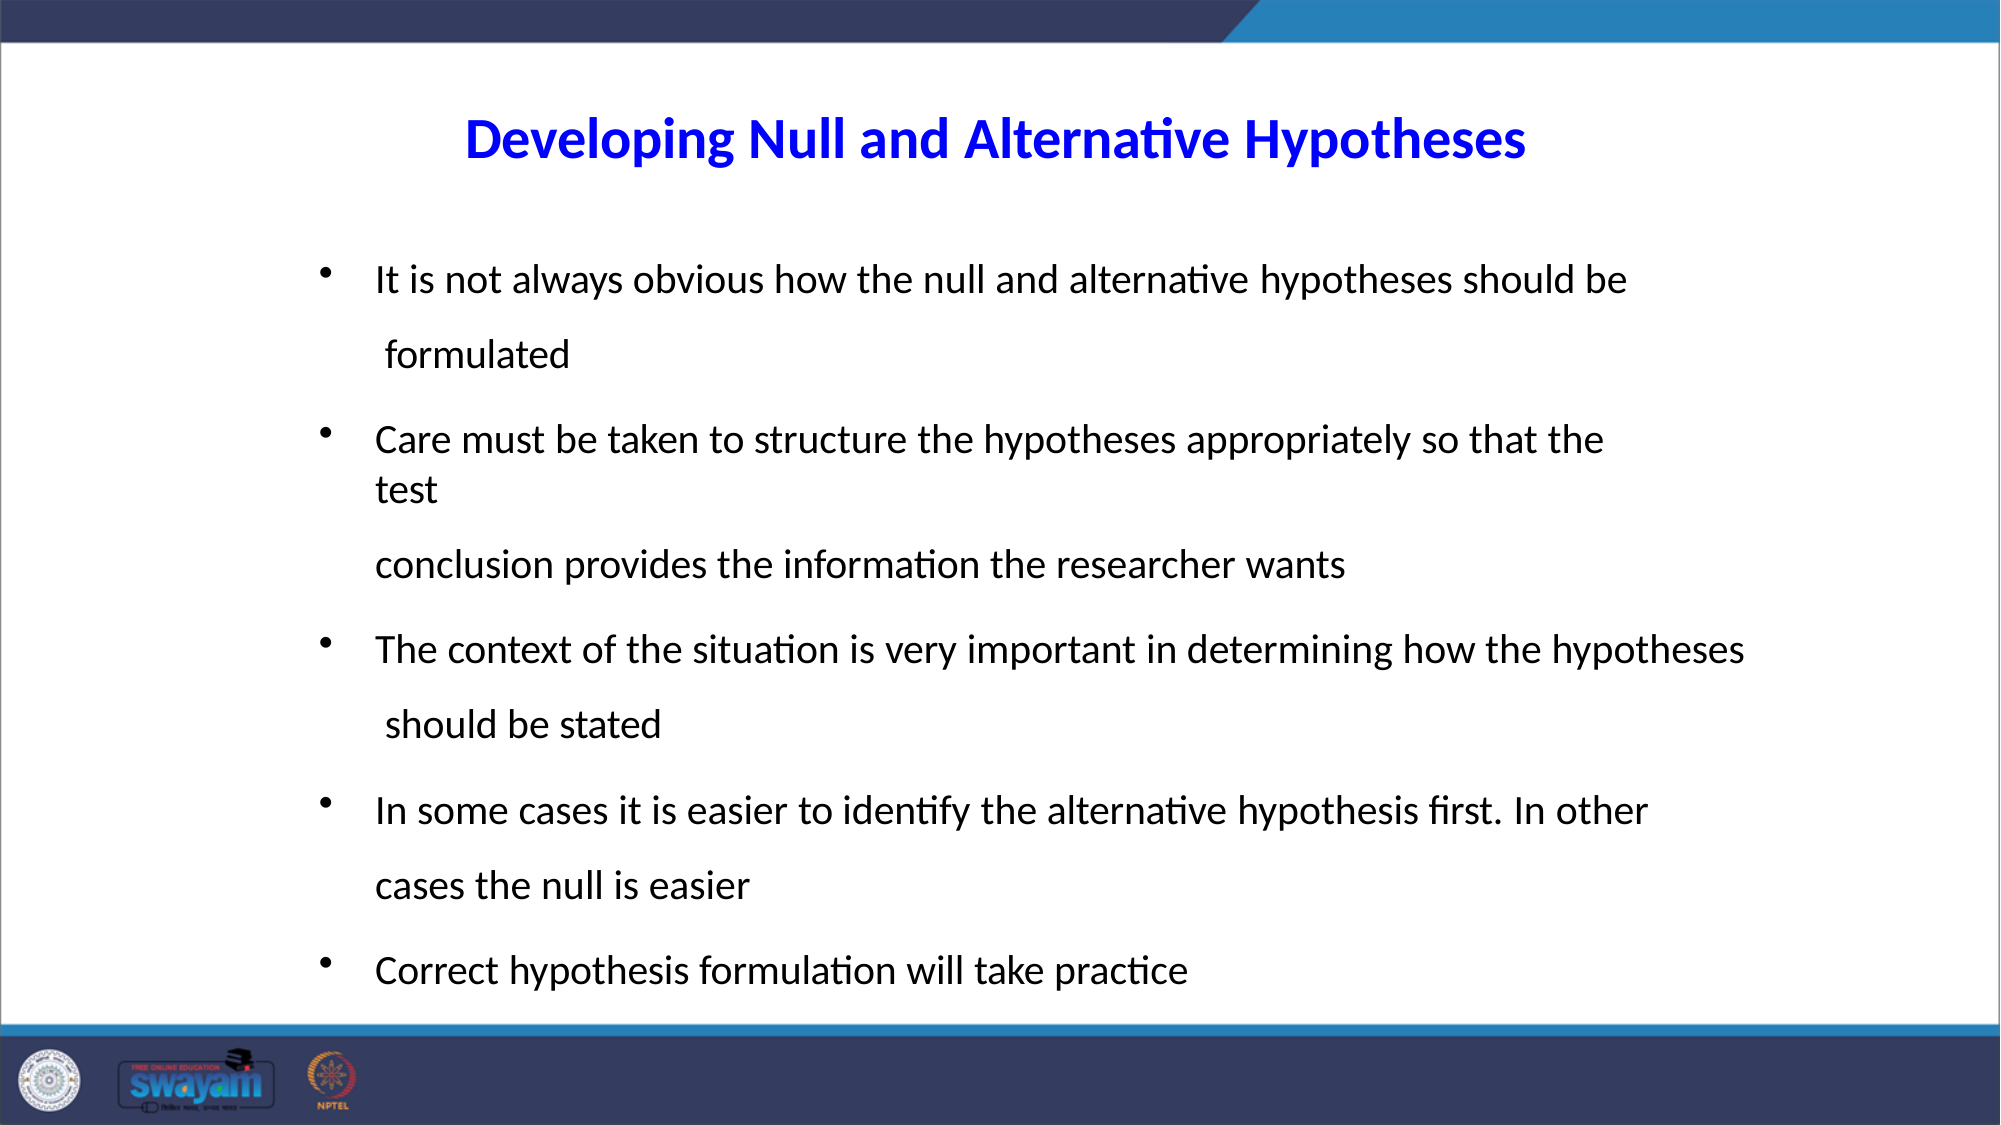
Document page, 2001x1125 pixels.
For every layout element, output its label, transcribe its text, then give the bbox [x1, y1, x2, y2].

title Developing Null and Alternative Hypotheses [462, 98, 1538, 225]
text_box It is not always obvious how the null and alternative hypotheses should be formulated Care must be taken to structure the hypotheses appropriately so that the test conclusion provides the information the researcher wants The context of the situation is very important in determining how the hypotheses should be stated In some cases it is easier to identify the alternative hypothesis first. In other cases the null is easier Correct hypothesis formulation will take practice [316, 225, 1753, 993]
picture [0, 0, 2000, 1125]
